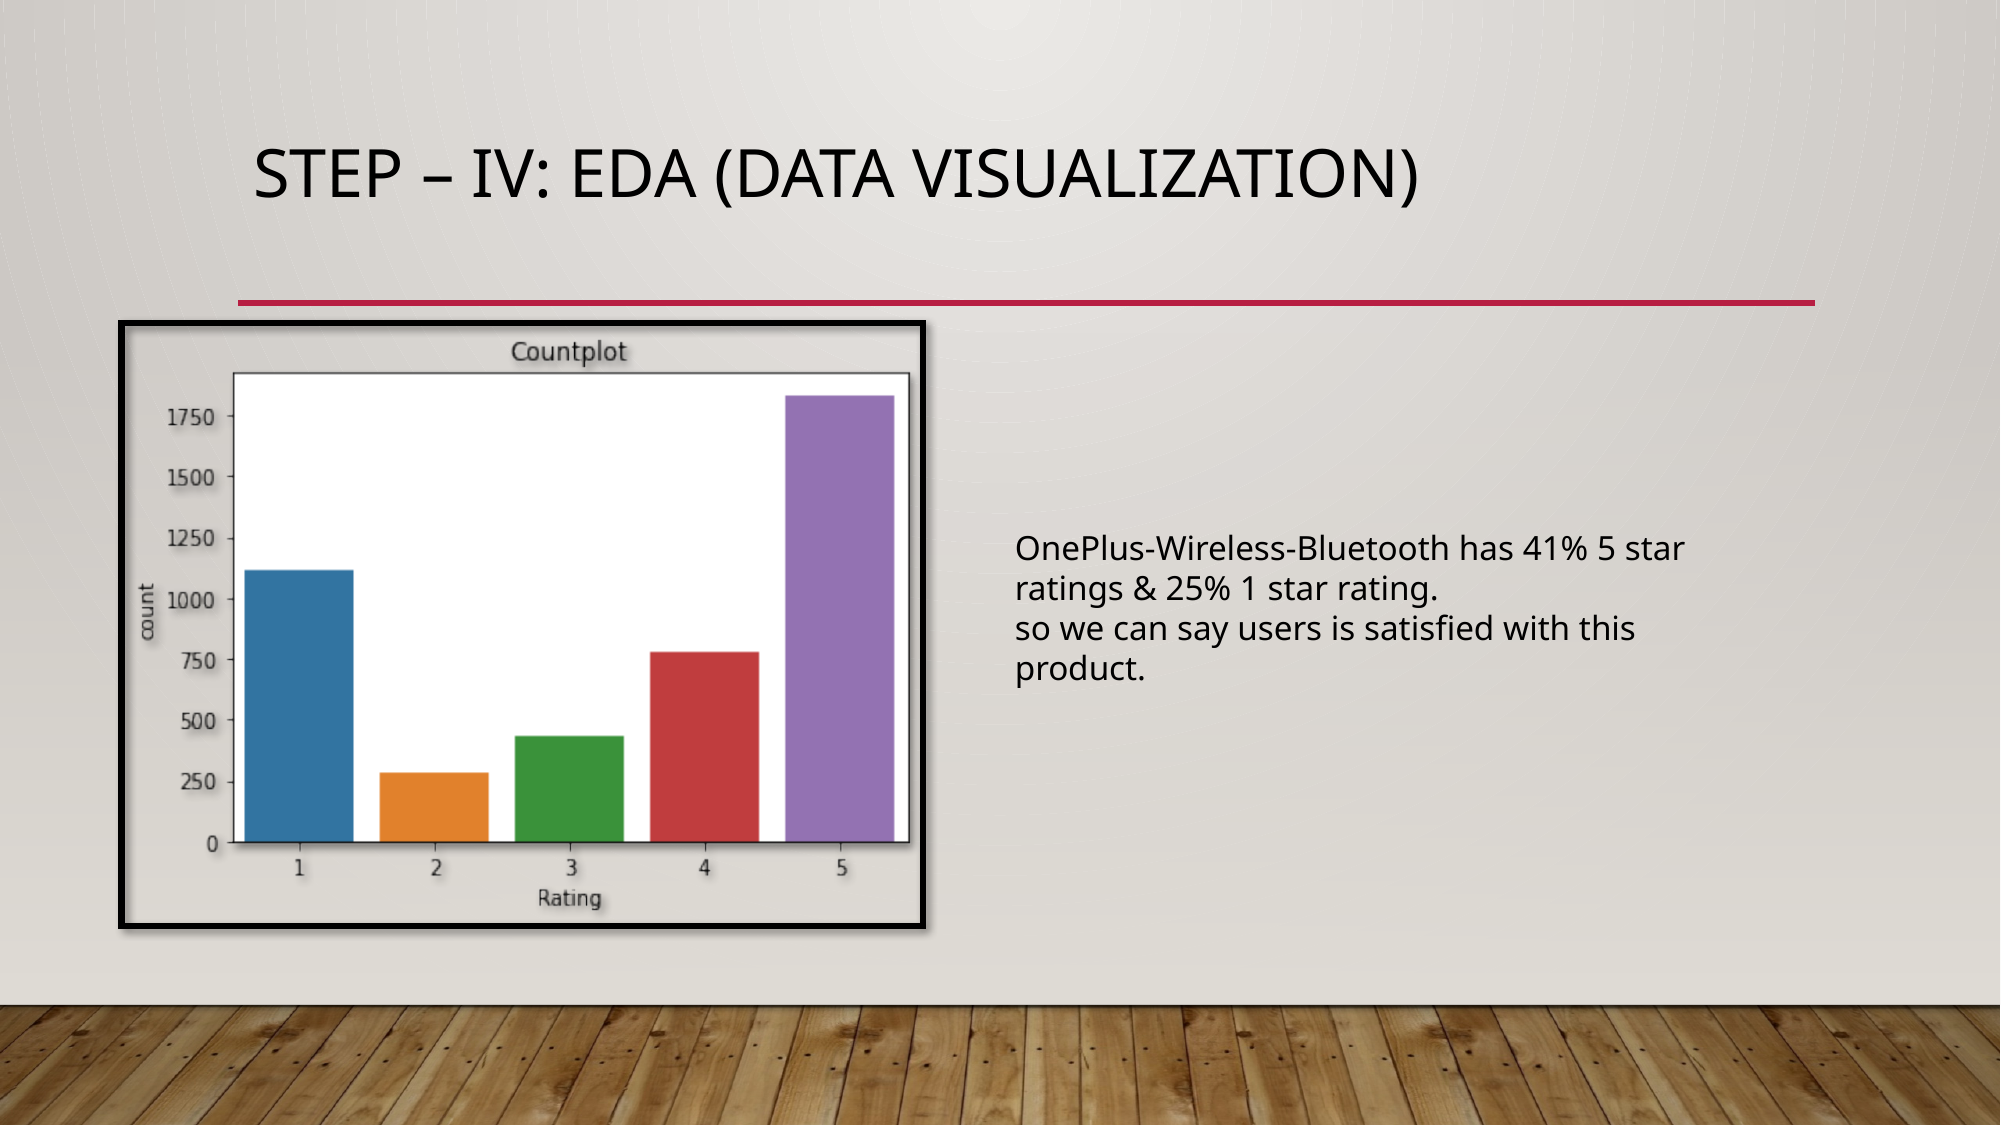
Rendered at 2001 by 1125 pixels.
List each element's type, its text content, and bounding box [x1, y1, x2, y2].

title Step – Iv: EdA (Data Visualization) [238, 131, 1814, 271]
list OnePlus-Wireless-Bluetooth has 41% 5 star ratings & 25% 1 star rating. so we can say users is satisfied with this product. [999, 280, 1729, 934]
picture [124, 325, 921, 924]
picture [0, 1005, 2000, 1125]
